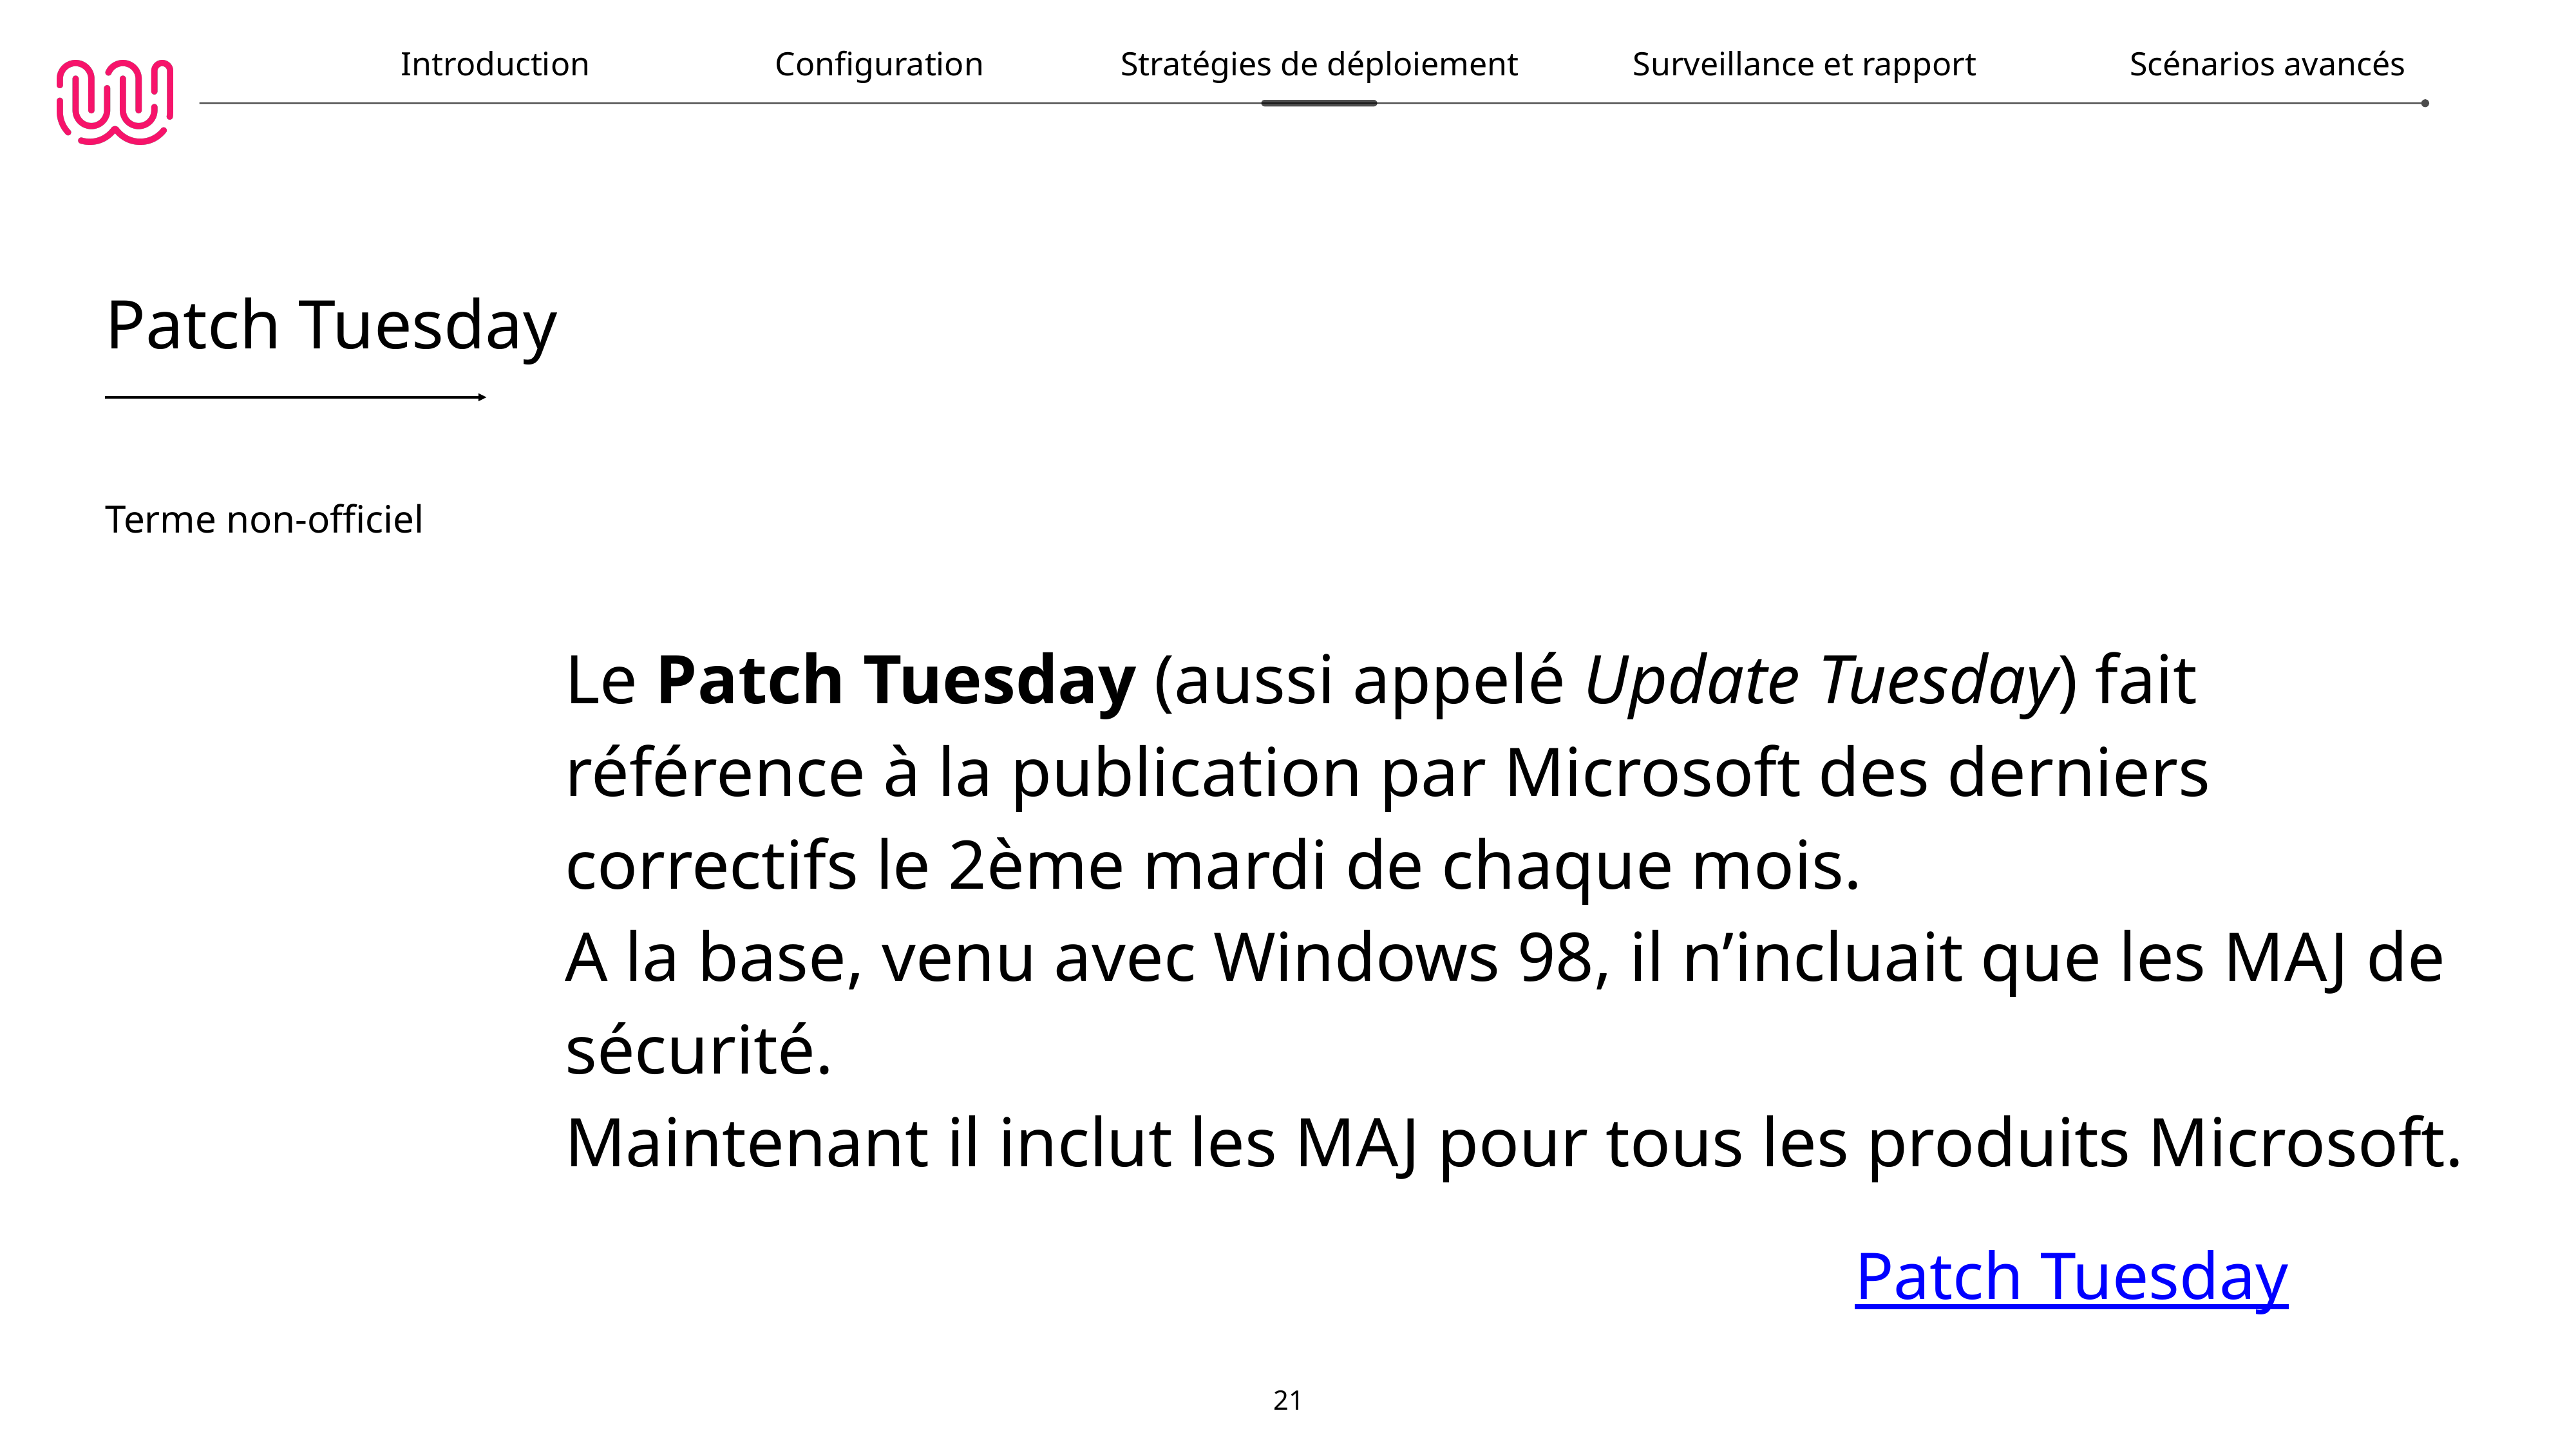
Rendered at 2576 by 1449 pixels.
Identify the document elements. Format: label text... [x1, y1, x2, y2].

text_box Surveillance et rapport [1564, 38, 2027, 88]
text_box Configuration [677, 38, 1083, 88]
text_box [1261, 104, 1378, 107]
text_box Stratégies de déploiement [1083, 38, 1558, 88]
text_box Le Patch Tuesday (aussi appelé Update Tuesday) fait référence à la publication par Microsoft des derniers correctifs le 2ème mardi de chaque mois. A la base, venu avec Windows 98, il n’incluait que les MAJ de sécurité. Maintenant il inclut les MAJ pour tous les produits Microsoft. [555, 410, 2513, 1395]
text_box Terme non-officiel [100, 489, 515, 545]
text_box Introduction [293, 38, 677, 88]
slide_number ‹#› [1267, 574, 1329, 1426]
text_box Scénarios avancés [2027, 38, 2508, 88]
text_box Patch Tuesday [1845, 1225, 2307, 1332]
text_box Patch Tuesday [100, 276, 1666, 368]
picture [57, 60, 173, 146]
text_box [1261, 100, 1378, 103]
